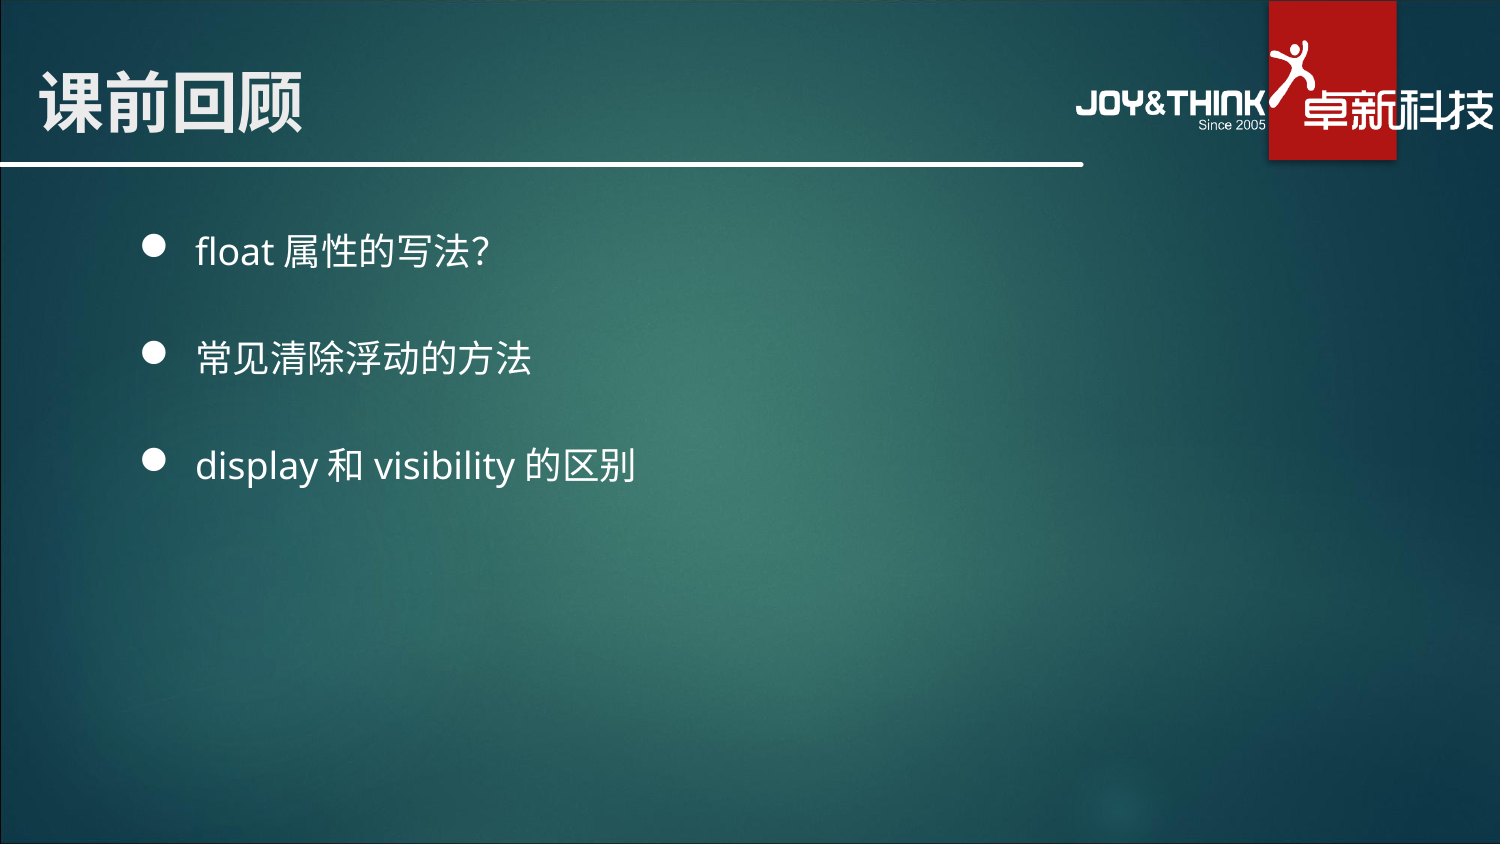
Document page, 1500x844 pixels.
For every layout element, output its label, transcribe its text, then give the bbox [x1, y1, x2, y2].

title 课前回顾 [26, 55, 1246, 192]
picture [0, 0, 1500, 844]
text_box float属性的写法？ 常见清除浮动的方法 display和visibility的区别 [123, 193, 996, 844]
